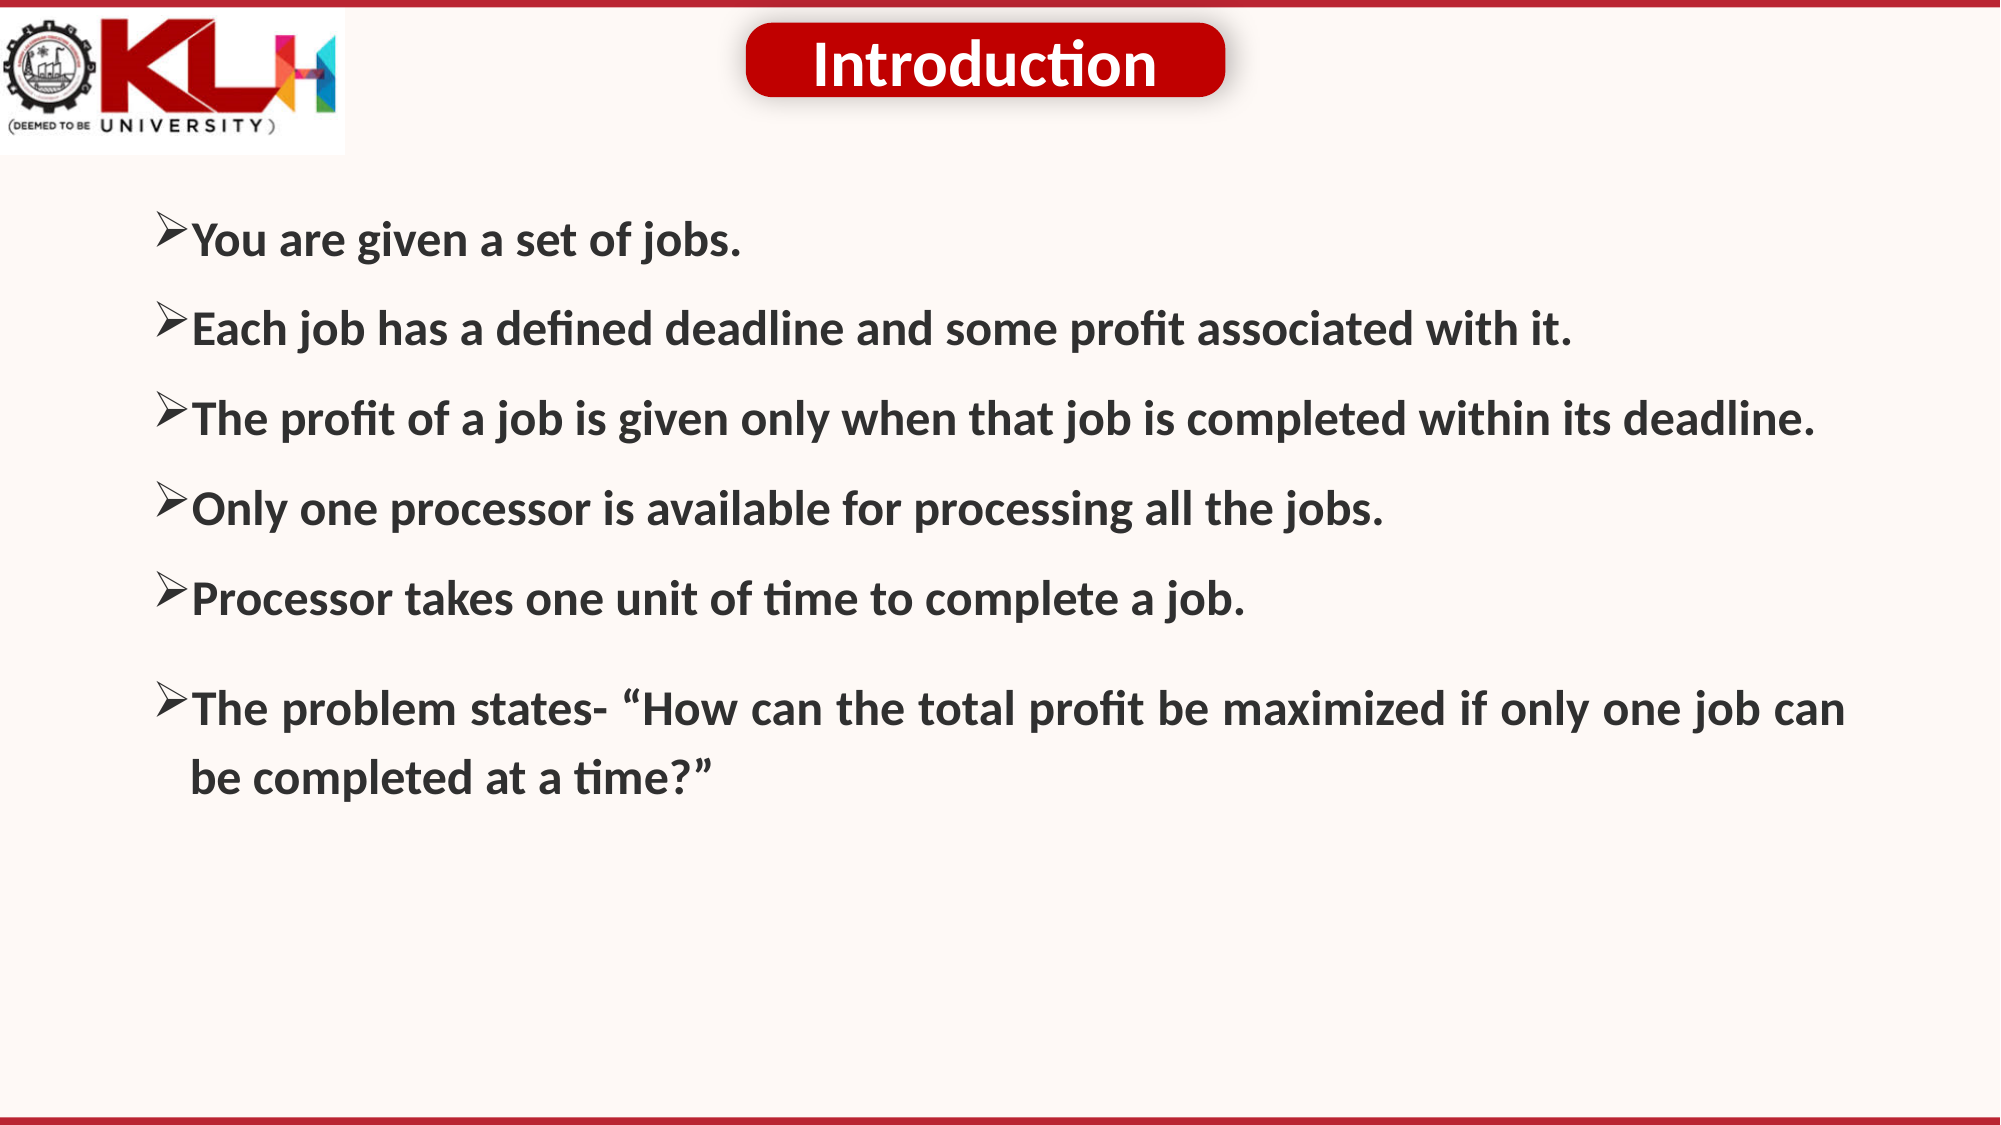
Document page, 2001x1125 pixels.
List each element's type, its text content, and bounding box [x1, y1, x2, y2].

list You are given a set of jobs. Each job has a defined deadline and some profit associated with it. The profit of a job is given only when that job is completed within its deadline. Only one processor is available for processing all the jobs. Processor takes one unit of time to complete a job. The problem states- “How can the total profit be maximized if only one job can be completed at a time?” [137, 189, 1863, 1014]
text_box Introduction [745, 22, 1226, 98]
picture [0, 8, 345, 155]
